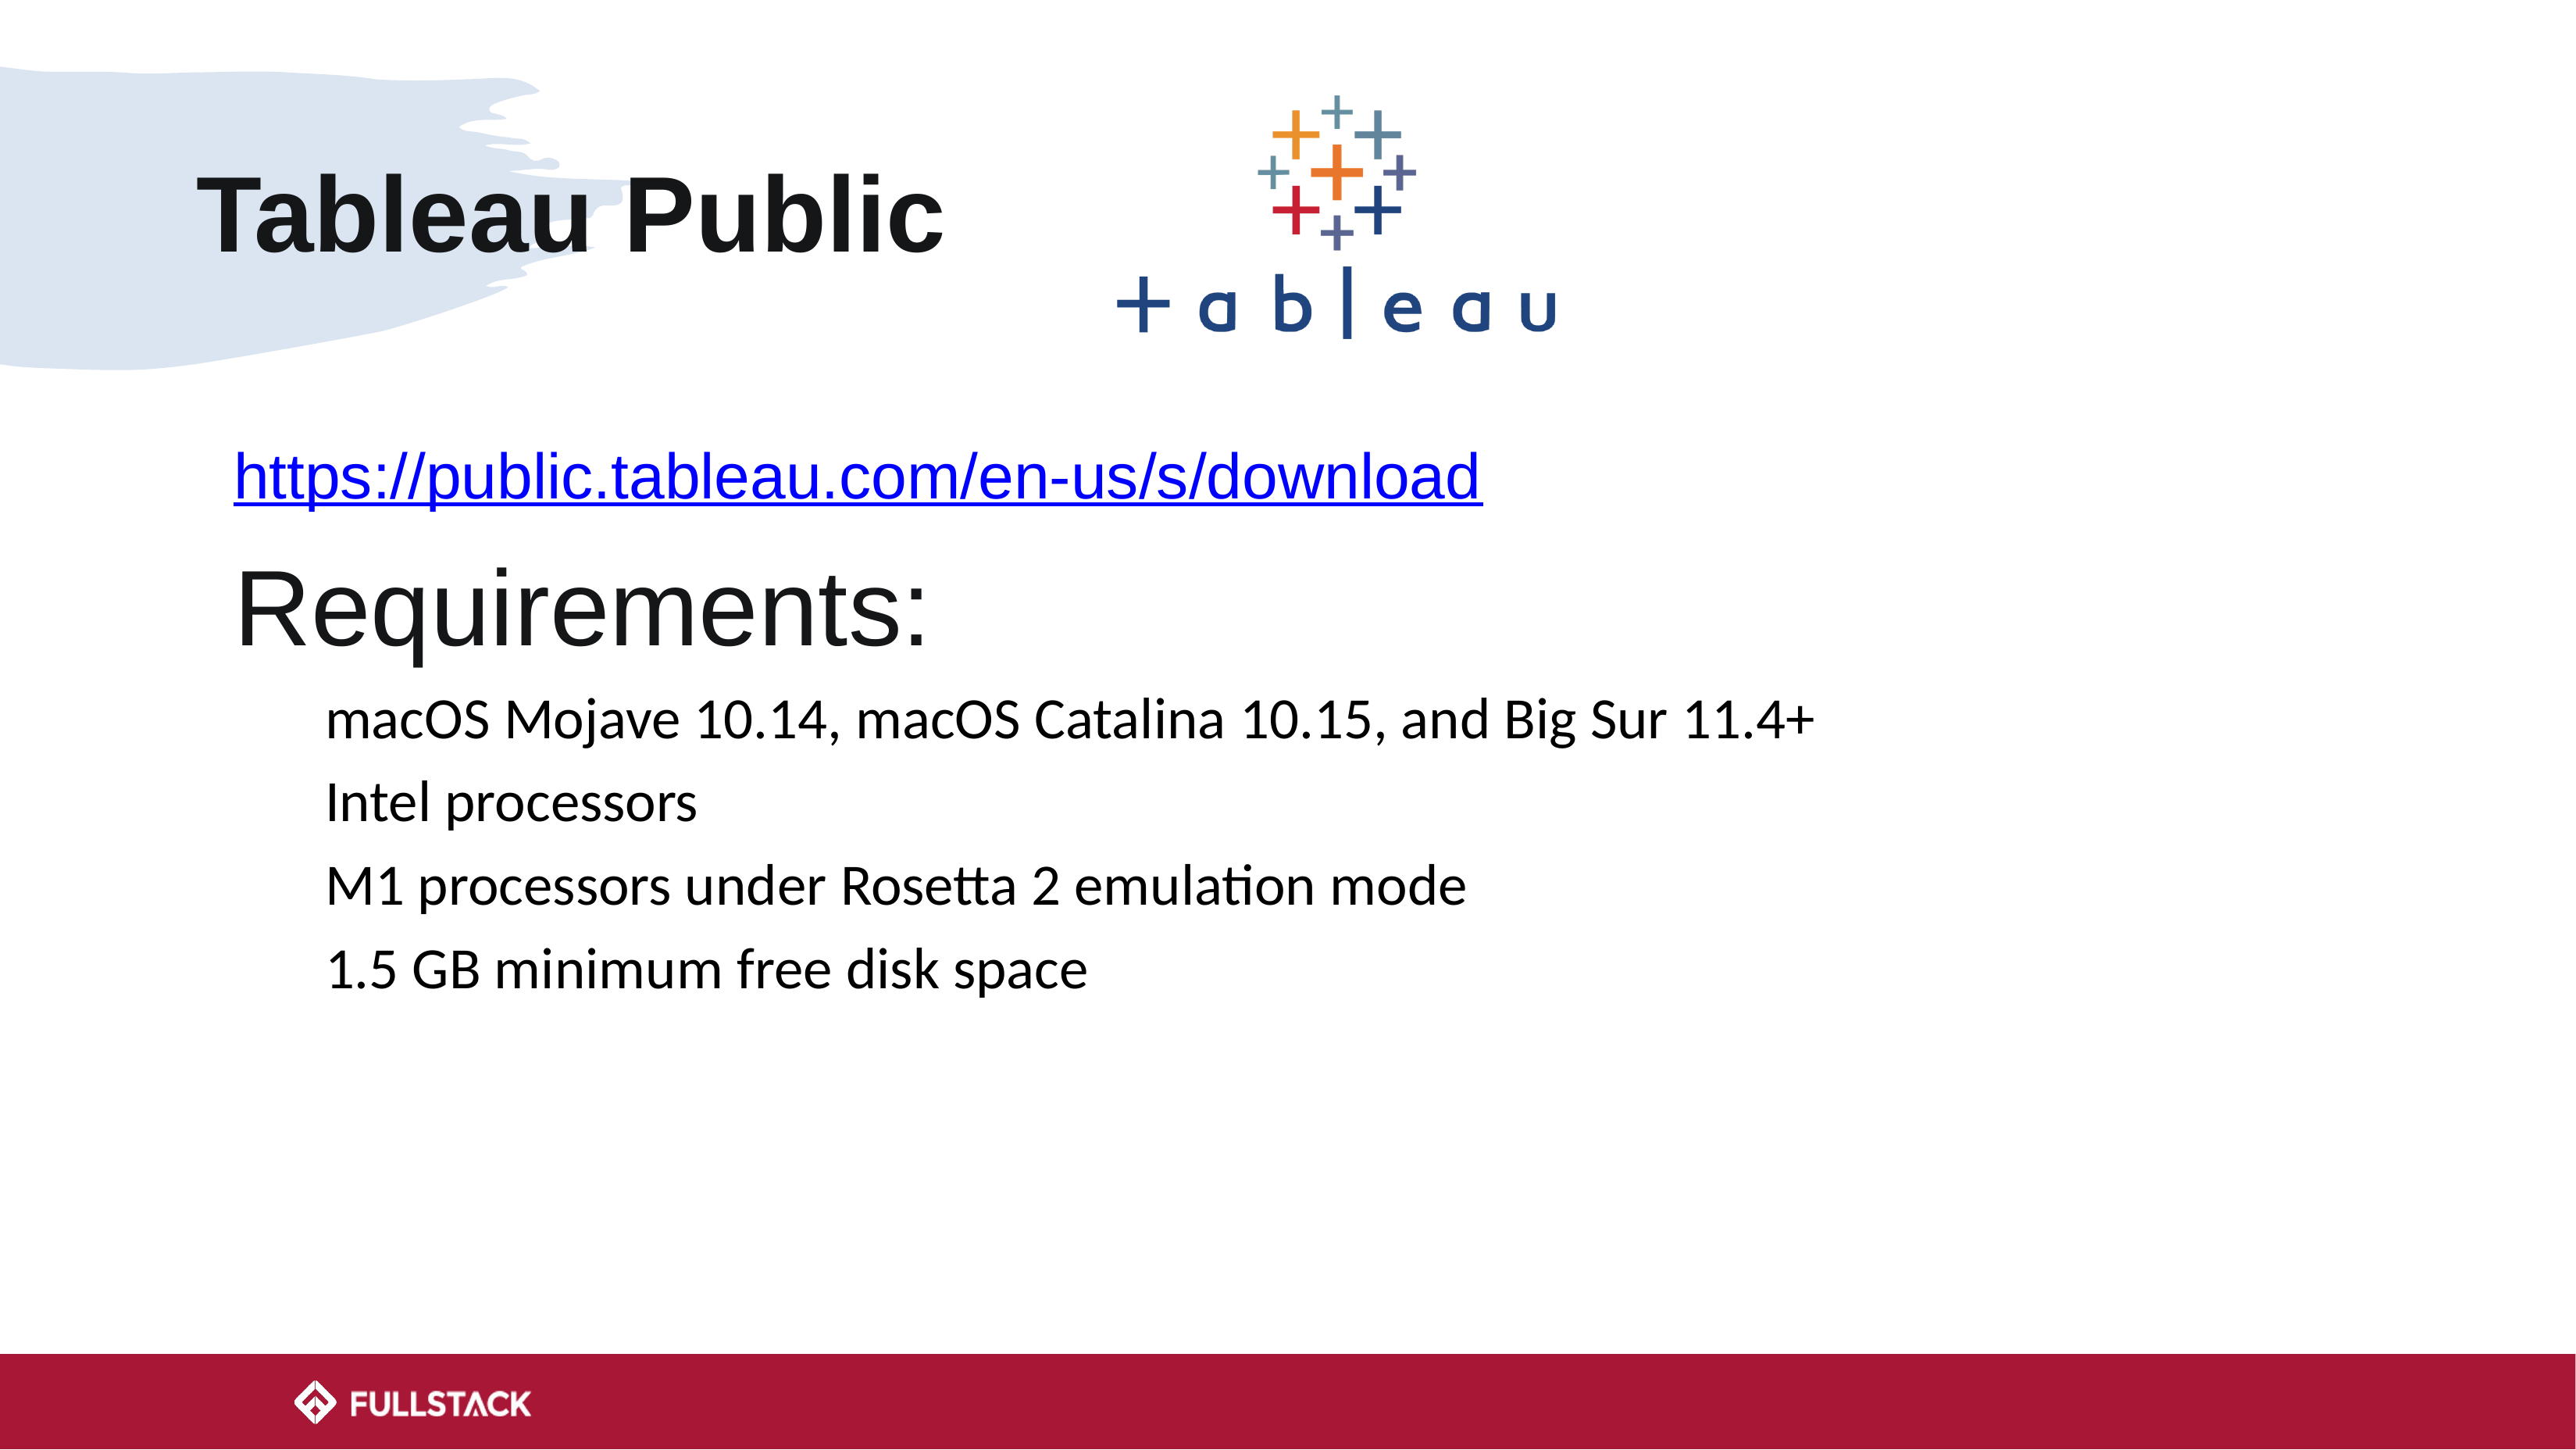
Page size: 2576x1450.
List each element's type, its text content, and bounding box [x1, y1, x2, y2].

picture [1113, 91, 1561, 343]
list https://public.tableau.com/en-us/s/download Requirements: macOS Mojave 10.14, macOS Catalina 10.15, and Big Sur 11.4+ Intel processors M1 processors under Rosetta 2 emulation mode 1.5 GB minimum free disk space [177, 425, 2523, 1305]
title Tableau Public [177, 77, 2399, 358]
picture [0, 1354, 2576, 1449]
